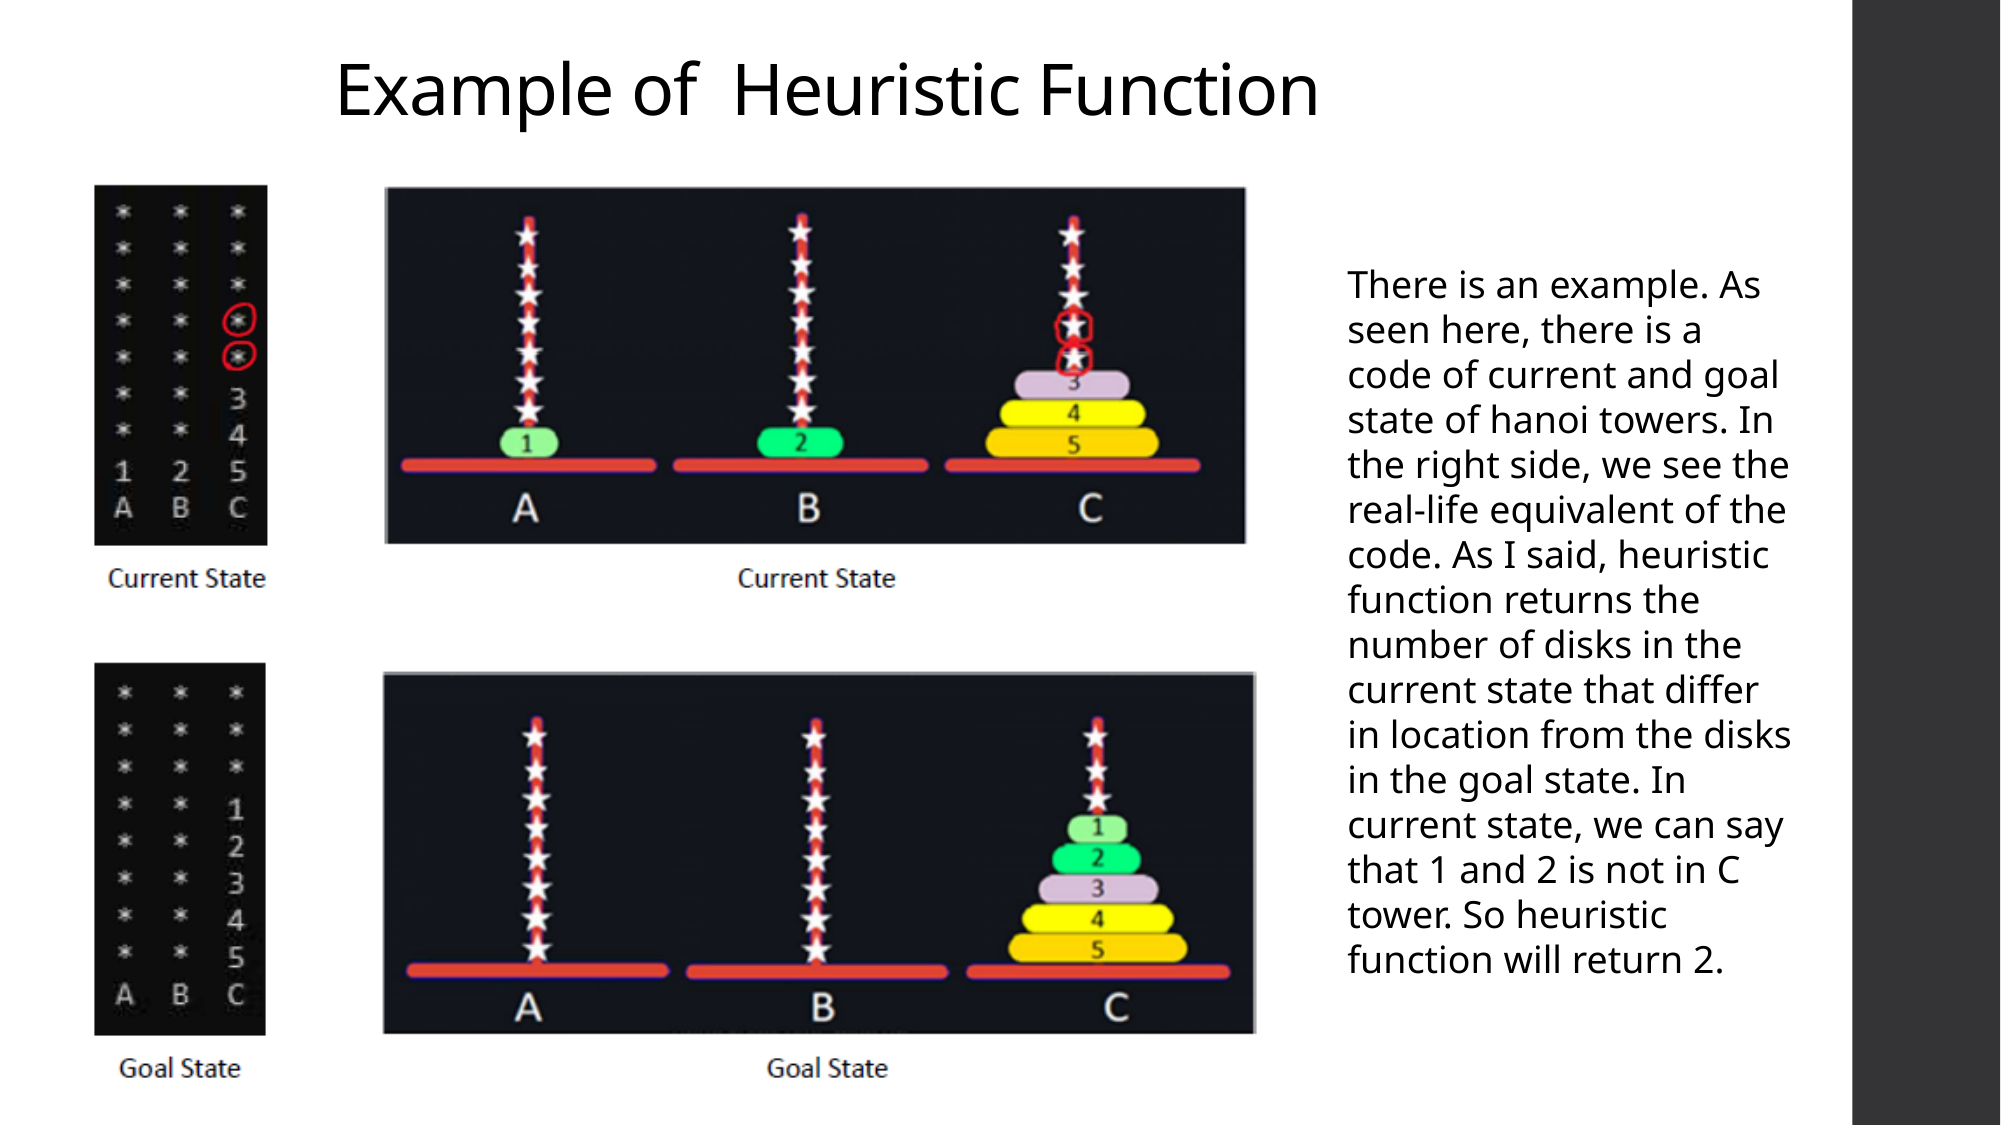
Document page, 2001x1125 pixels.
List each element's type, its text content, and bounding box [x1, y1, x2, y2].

title Example of Heuristic Function [319, 0, 1545, 139]
text_box There is an example. As seen here, there is a code of current and goal state of hanoi towers. In the right side, we see the real-life equivalent of the code. As I said, heuristic function returns the number of disks in the current state that differ in location from the disks in the goal state. In current state, we can say that 1 and 2 is not in C tower. So heuristic function will return 2. [1332, 253, 1810, 989]
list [86, 175, 1265, 1099]
